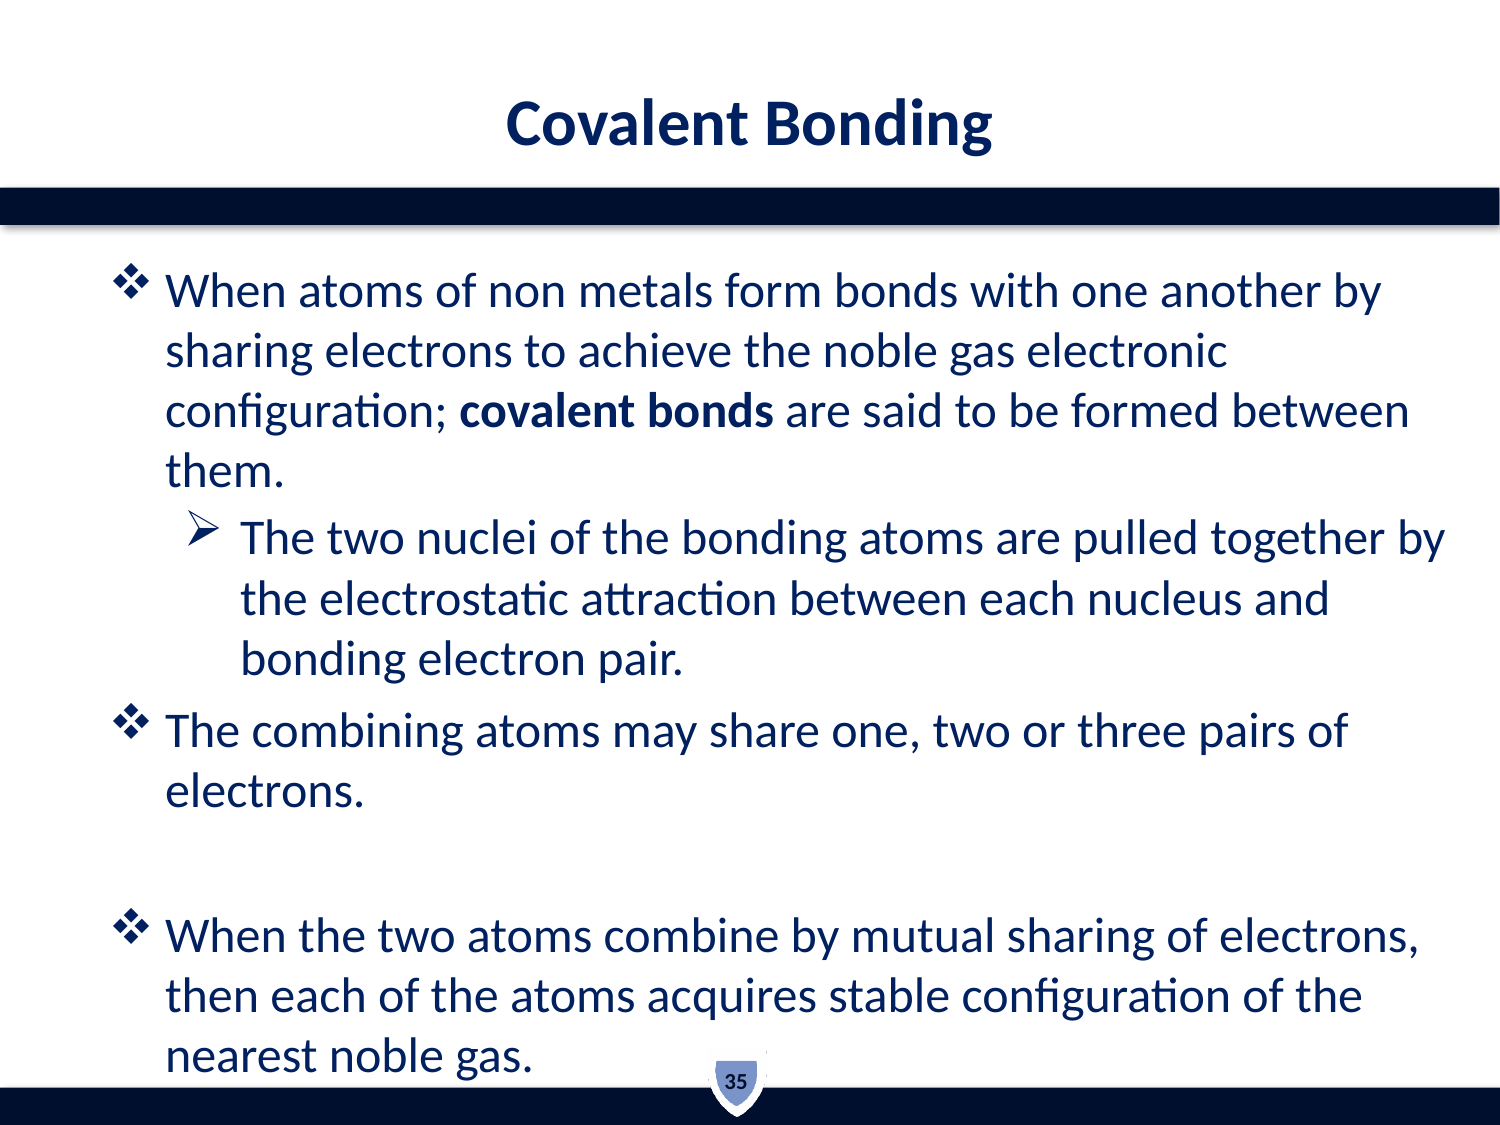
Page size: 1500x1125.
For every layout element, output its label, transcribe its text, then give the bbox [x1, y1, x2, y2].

list When atoms of non metals form bonds with one another by sharing electrons to achieve the noble gas electronic configuration; covalent bonds are said to be formed between them. The two nuclei of the bonding atoms are pulled together by the electrostatic attraction between each nucleus and bonding electron pair. The combining atoms may share one, two or three pairs of electrons. When the two atoms combine by mutual sharing of electrons, then each of the atoms acquires stable configuration of the nearest noble gas. [75, 249, 1470, 1061]
picture [706, 1110, 767, 1117]
title Covalent Bonding [75, 24, 1425, 213]
slide_number 35 [704, 1050, 768, 1110]
